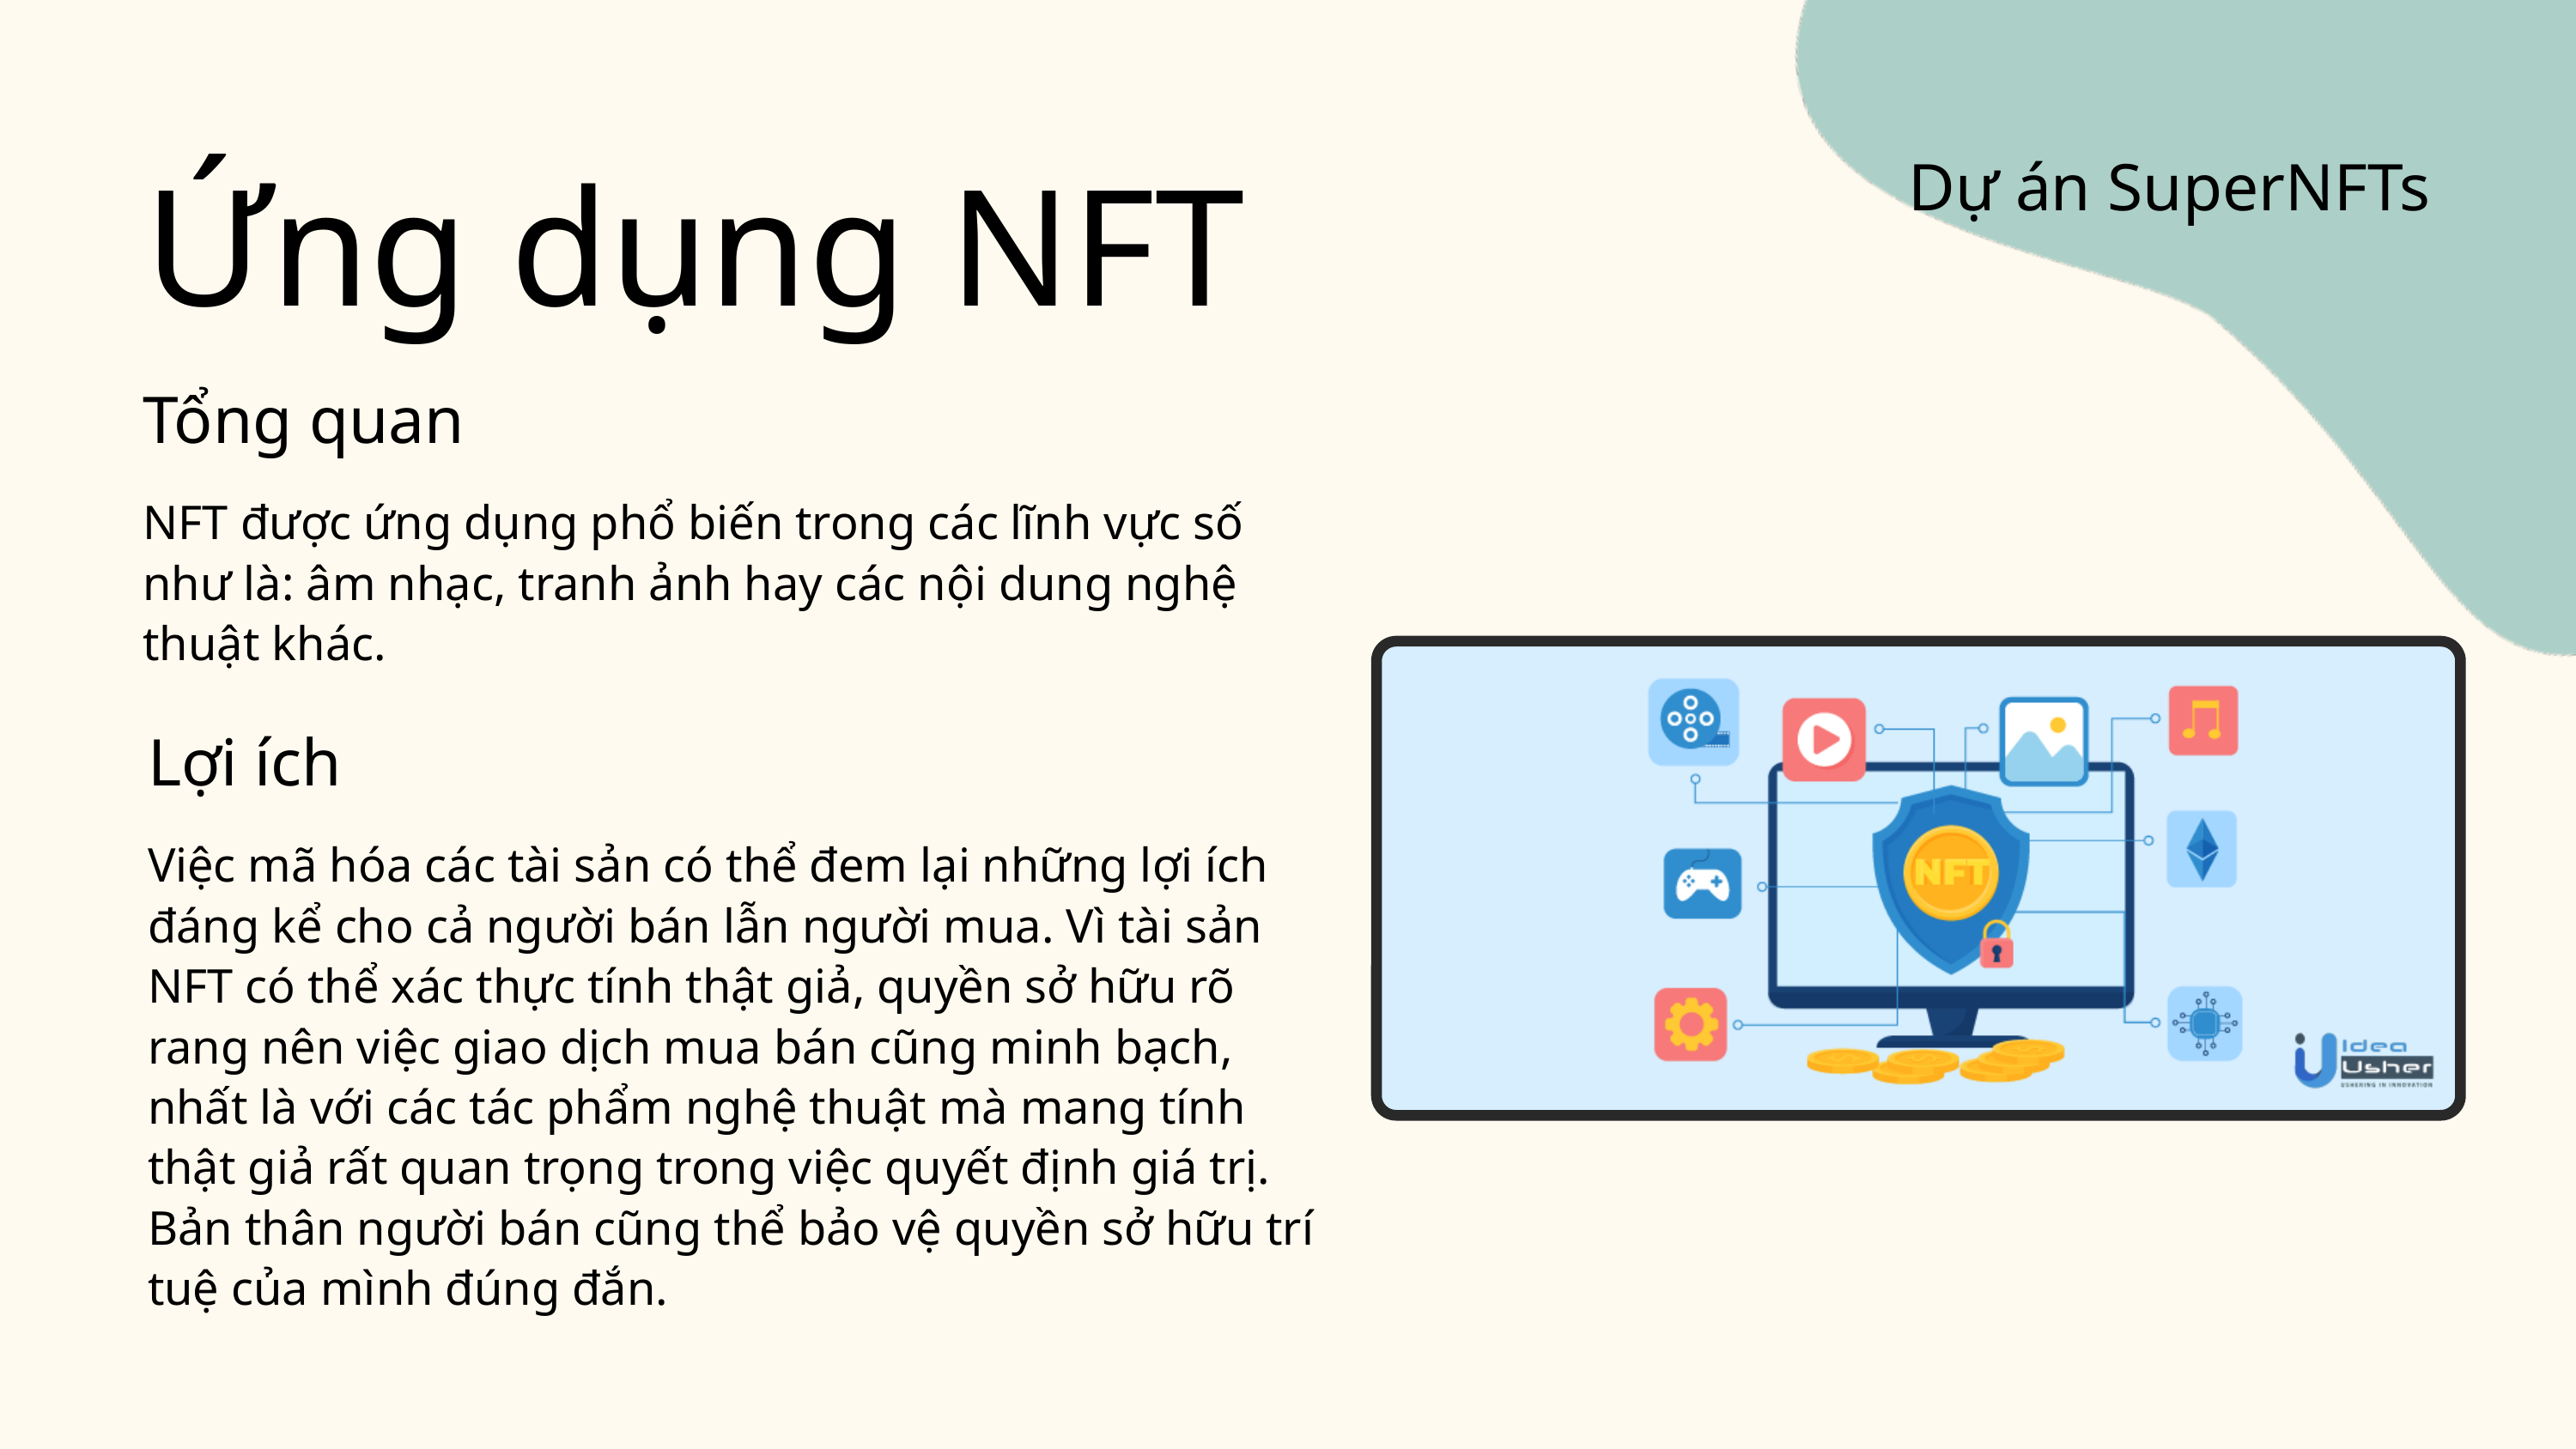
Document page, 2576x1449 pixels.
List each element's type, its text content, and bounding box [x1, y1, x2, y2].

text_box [143, 372, 1312, 731]
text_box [147, 714, 1316, 1380]
text_box Ứng dụng NFT [144, 144, 1578, 338]
picture [1376, 0, 2576, 1116]
